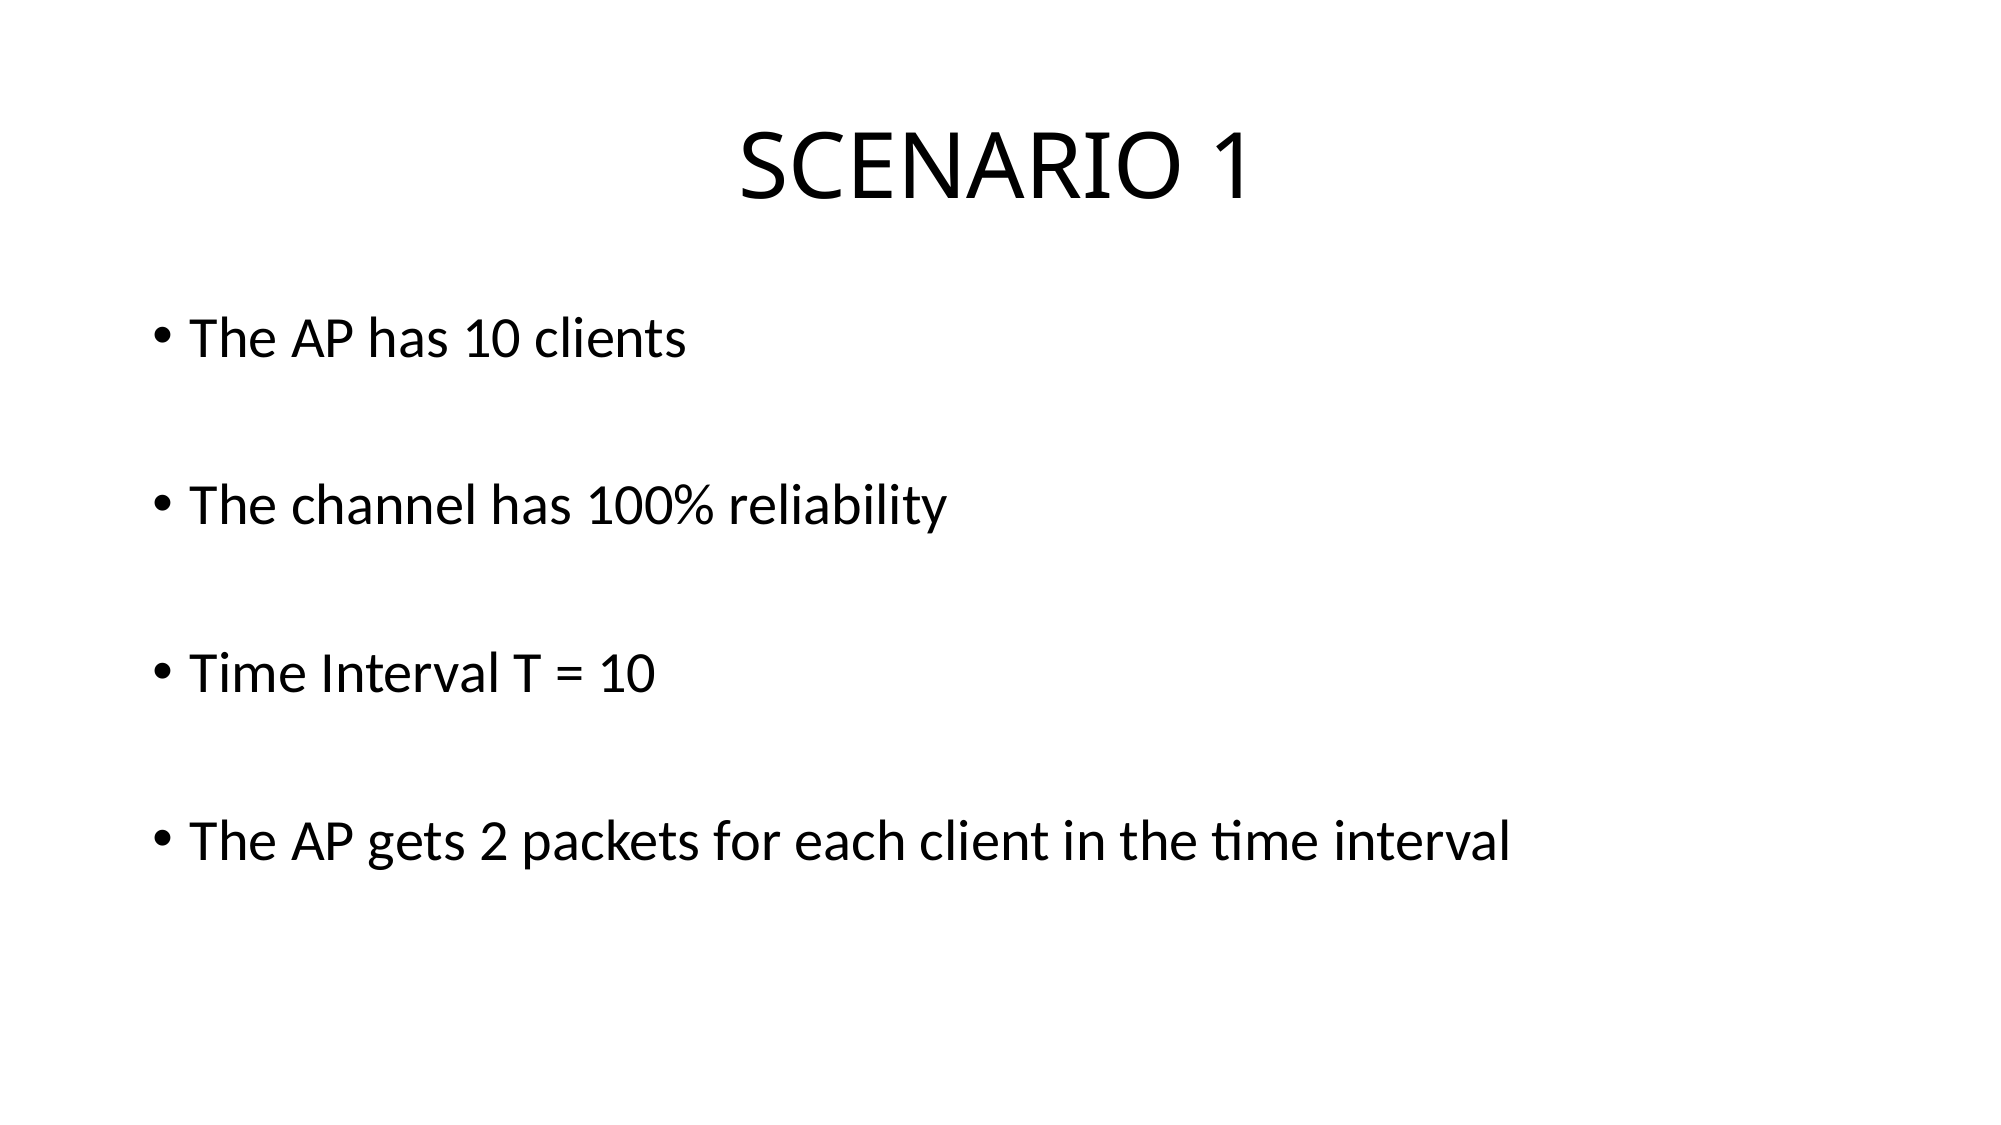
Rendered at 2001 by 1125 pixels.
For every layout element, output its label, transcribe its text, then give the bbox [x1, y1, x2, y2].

title SCENARIO 1 [137, 59, 1863, 278]
list The AP has 10 clients The channel has 100% reliability Time Interval T = 10 The AP gets 2 packets for each client in the time interval [137, 299, 1863, 1014]
